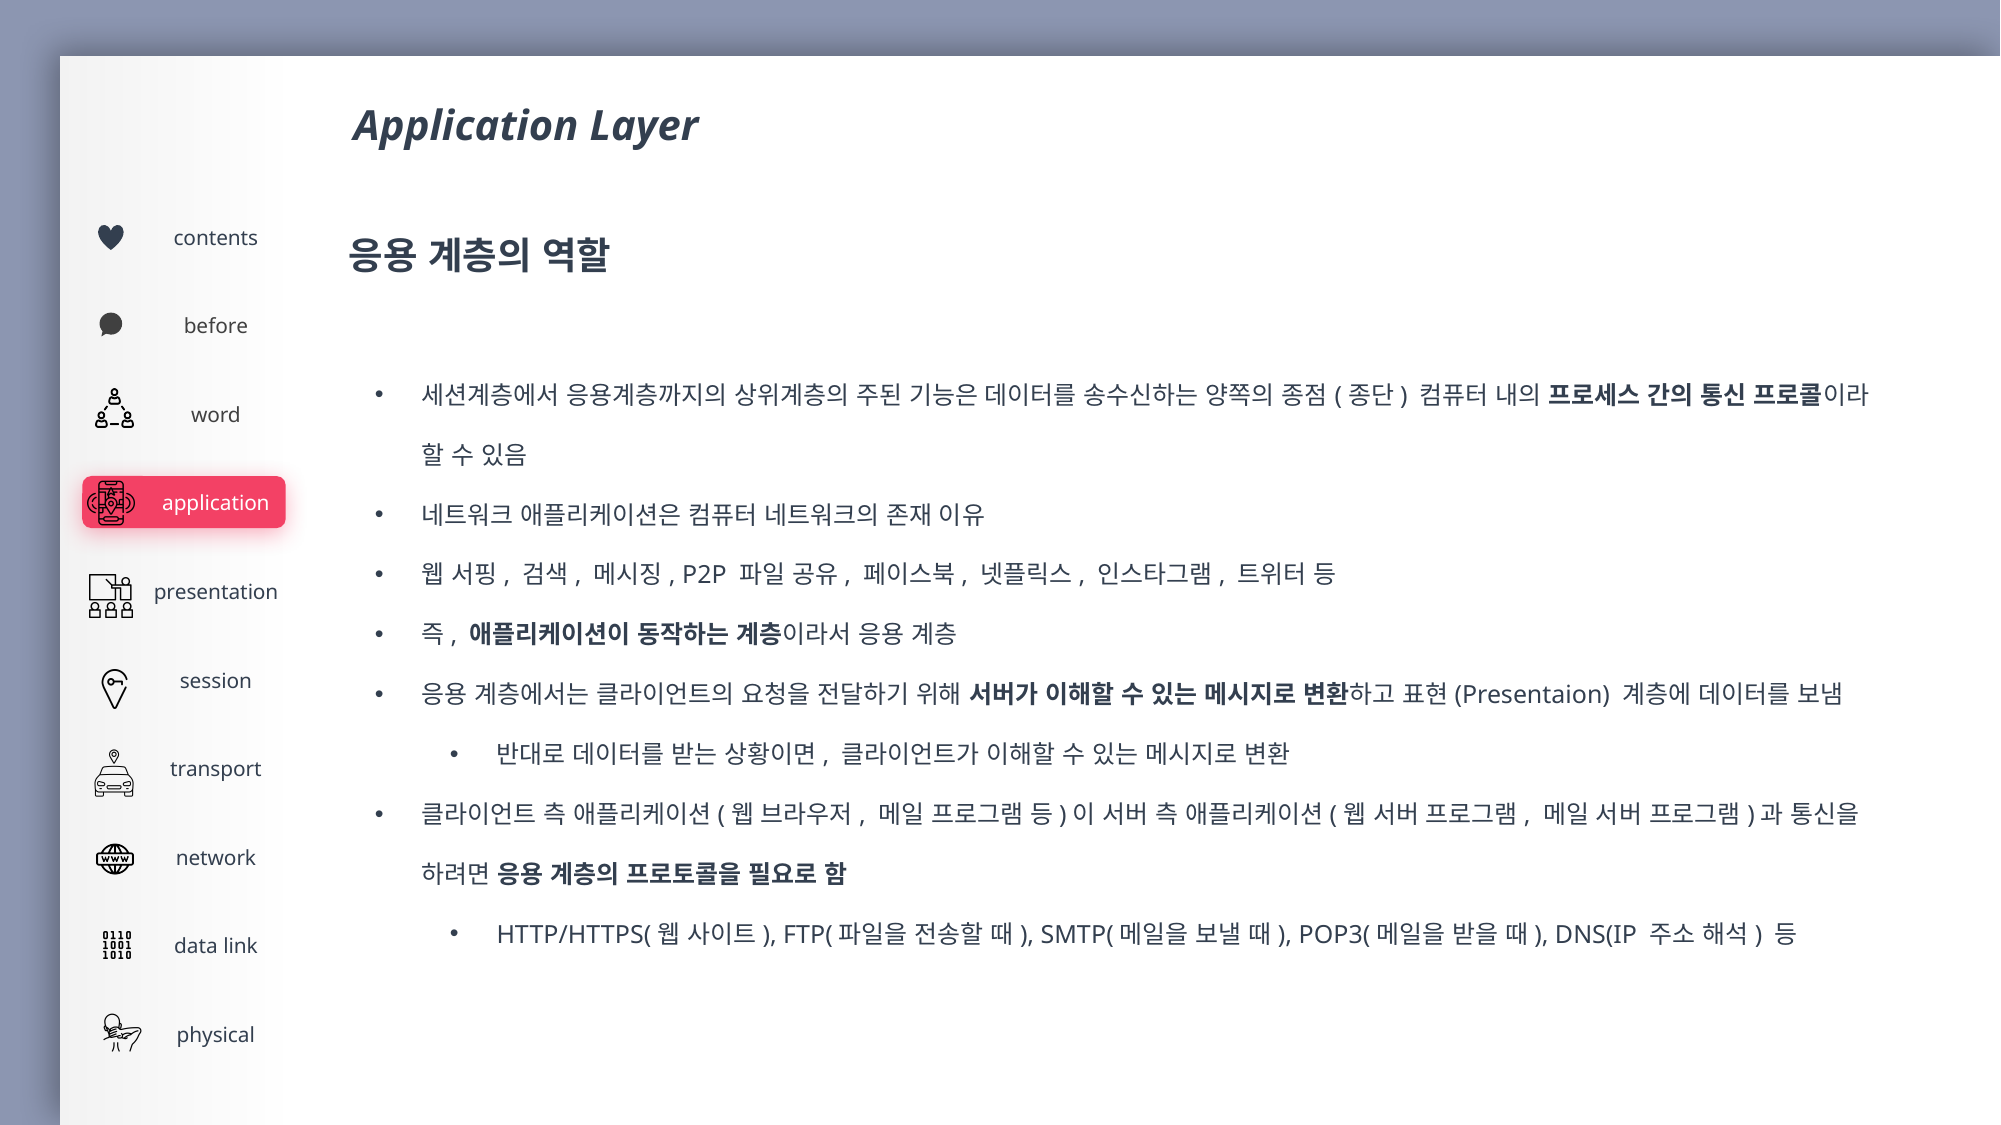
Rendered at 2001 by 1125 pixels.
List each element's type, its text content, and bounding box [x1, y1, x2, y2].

picture [103, 1012, 142, 1052]
table_cell transport [138, 724, 294, 813]
picture [90, 749, 138, 797]
table_cell presentation [138, 547, 294, 636]
table_cell session [138, 636, 294, 724]
picture [96, 840, 134, 878]
table_header contents [138, 192, 294, 281]
picture [94, 388, 134, 428]
table_cell physical [138, 990, 294, 1079]
text_box [98, 311, 124, 339]
table_cell data link [138, 902, 294, 990]
picture [87, 479, 135, 527]
table_cell word [138, 370, 294, 458]
picture [94, 669, 134, 709]
text_box [97, 223, 125, 252]
table_cell application [138, 458, 294, 547]
text_box Application Layer [59, 56, 2000, 1125]
table_cell before [138, 281, 294, 370]
table_cell network [138, 813, 294, 902]
text_box 응용 계층의 역할 [334, 224, 683, 285]
picture [103, 931, 131, 959]
text_box 세션계층에서 응용계층까지의 상위계층의 주된 기능은 데이터를 송수신하는 양쪽의 종점(종단) 컴퓨터 내의 프로세스 간의 통신 프로콜이라 할 수 있음 네트워크 애플리케이션은 컴퓨터 네트워크의 존재 이유 웹 서핑, 검색, 메시징, P2P 파일 공유, 페이스북, 넷플릭스, 인스타그램, 트위터 등 즉, 애플리케이션이 동작하는 계층이라서 응용 계층 응용 계층에서는 클라이언트의 요청을 전달하기 위해 서버가 이해할 수 있는 메시지로 변환하고 표현(Presentaion) 계층에 데이터를 보냄 반대로 데이터를 받는 상황이면, 클라이언트가 이해할 수 있는 메시지로 변환 클라이언트 측 애플리케이션(웹 브라우저, 메일 프로그램 등)이 서버 측 애플리케이션(웹 서버 프로그램, 메일 서버 프로그램)과 통신을 하려면 응용 계층의 프로토콜을 필요로 함 HTTP/HTTPS(웹 사이트), FTP(파일을 전송할 때), SMTP(메일을 보낼 때), POP3(메일을 받을 때), DNS(IP 주소 해석) 등 [360, 342, 1893, 1016]
picture [89, 574, 133, 618]
text_box [81, 474, 138, 530]
